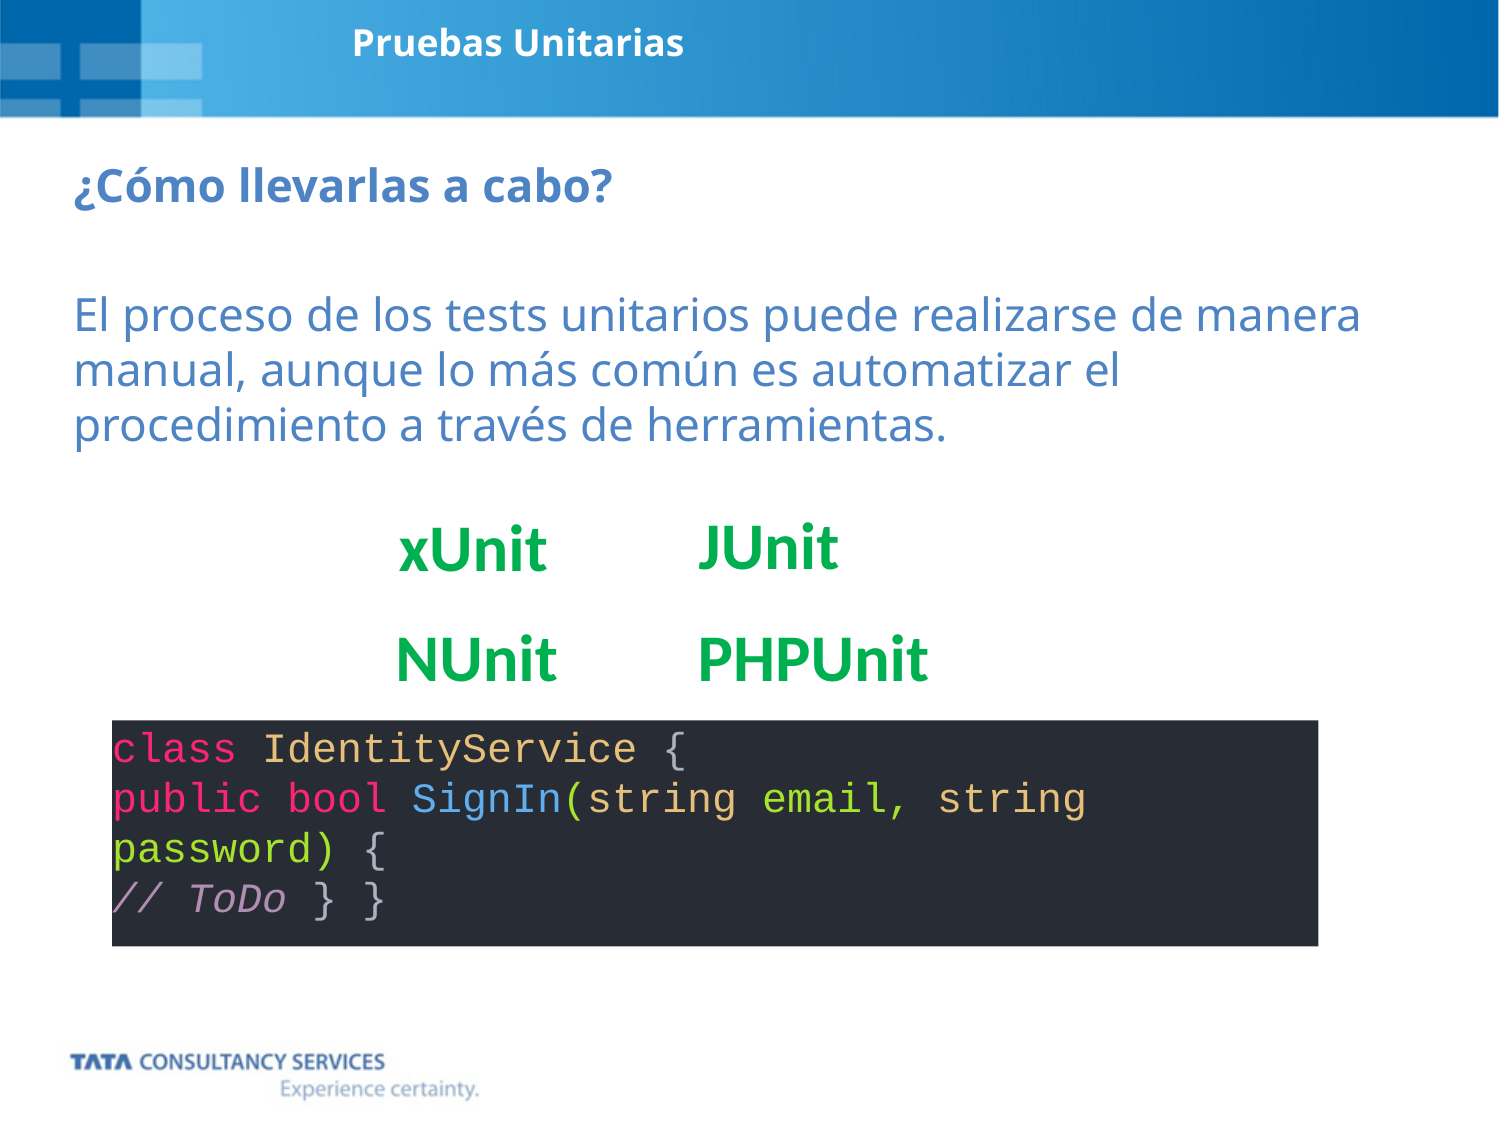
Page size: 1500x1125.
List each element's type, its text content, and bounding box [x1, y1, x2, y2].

text_box class IdentityService { public bool SignIn(string email, string password) { // ToDo } } [112, 720, 1319, 947]
list ¿Cómo llevarlas a cabo? El proceso de los tests unitarios puede realizarse de manera manual, aunque lo más común es automatizar el procedimiento a través de herramientas. [58, 149, 1443, 300]
title Pruebas Unitarias [210, 10, 1435, 104]
text_box PHPUnit [683, 607, 950, 702]
text_box xUnit [383, 497, 651, 593]
text_box NUnit [380, 607, 621, 702]
picture [0, 0, 1499, 1124]
text_box JUnit [683, 495, 951, 591]
